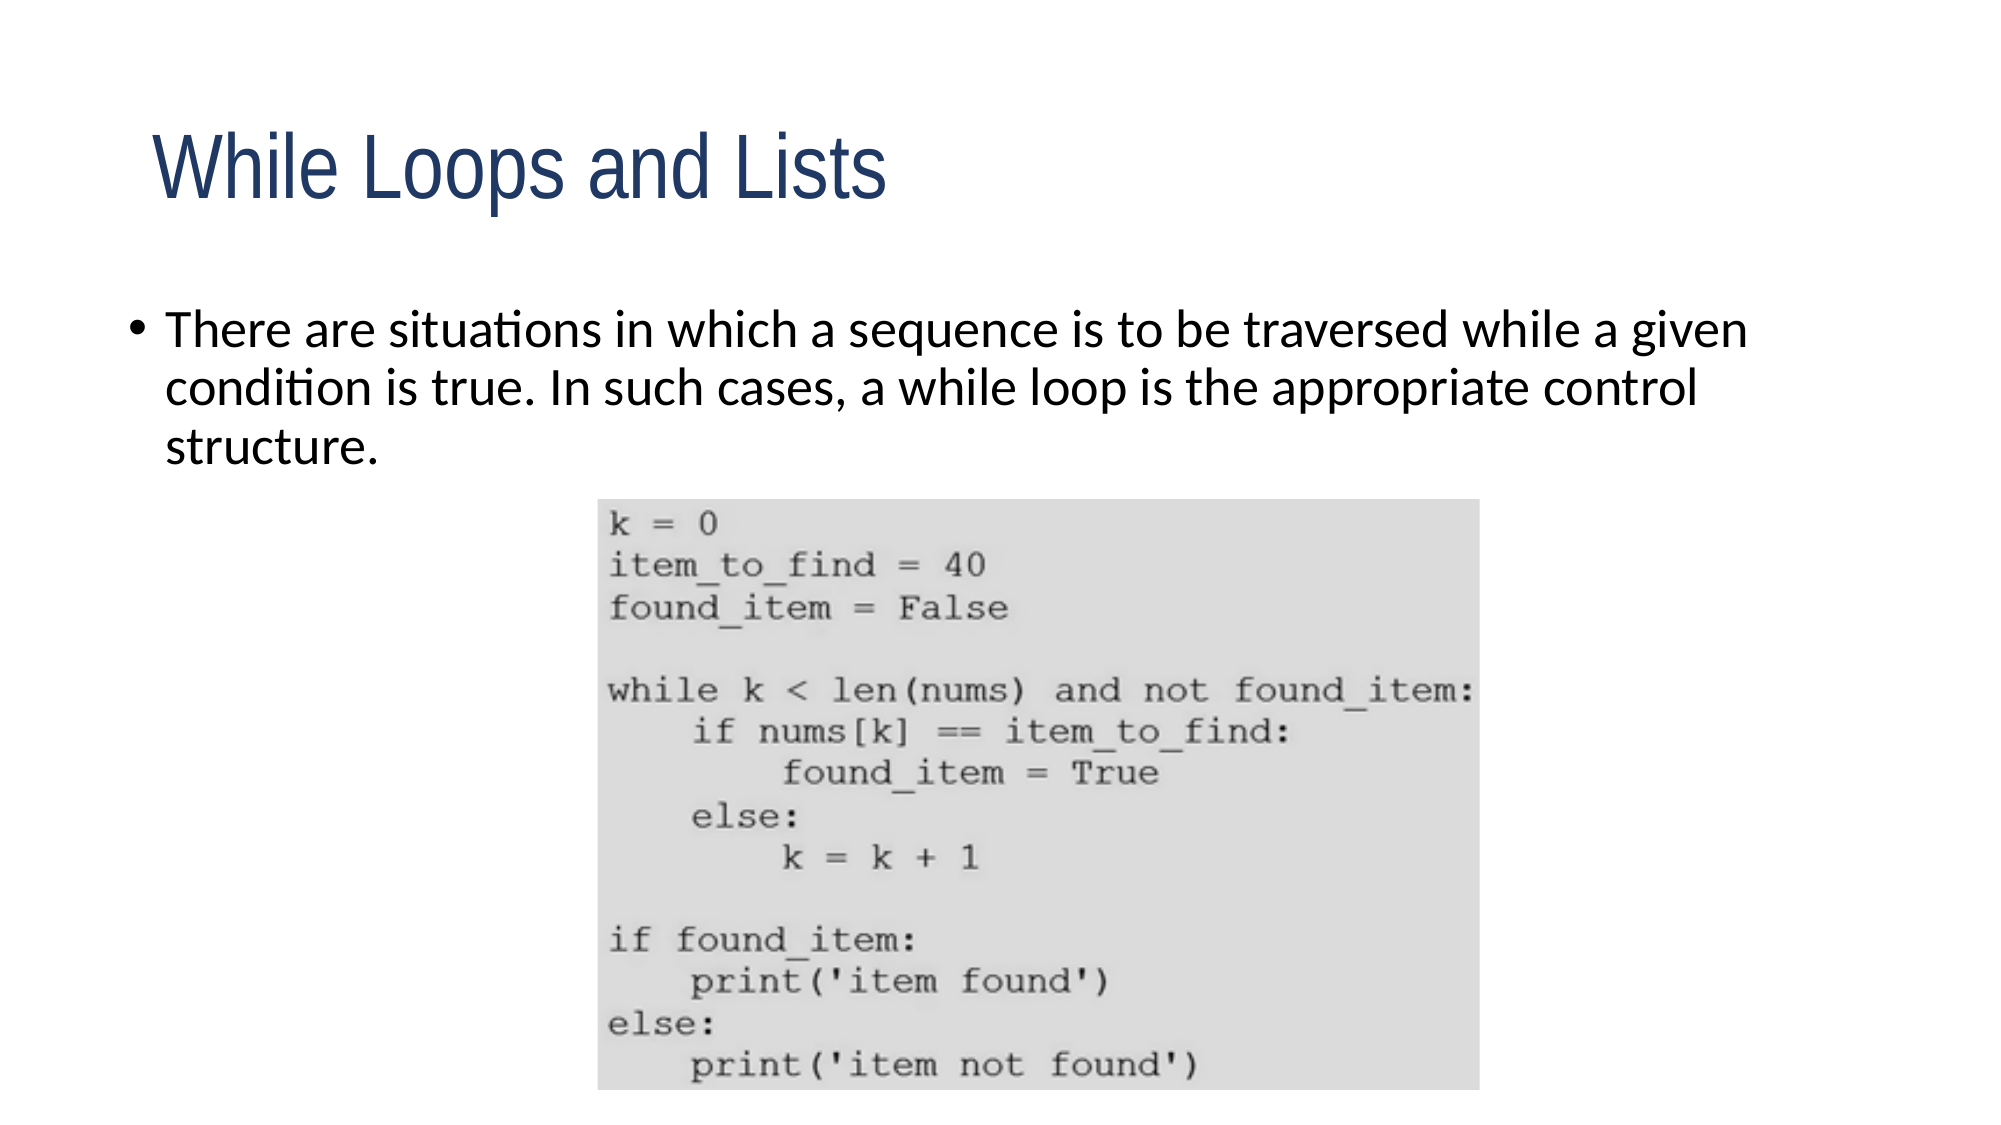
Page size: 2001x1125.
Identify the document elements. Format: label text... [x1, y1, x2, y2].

list There are situations in which a sequence is to be traversed while a given condition is true. In such cases, a while loop is the appropriate control structure. [113, 292, 1903, 1090]
picture [597, 499, 1480, 1090]
title While Loops and Lists [137, 59, 1863, 278]
